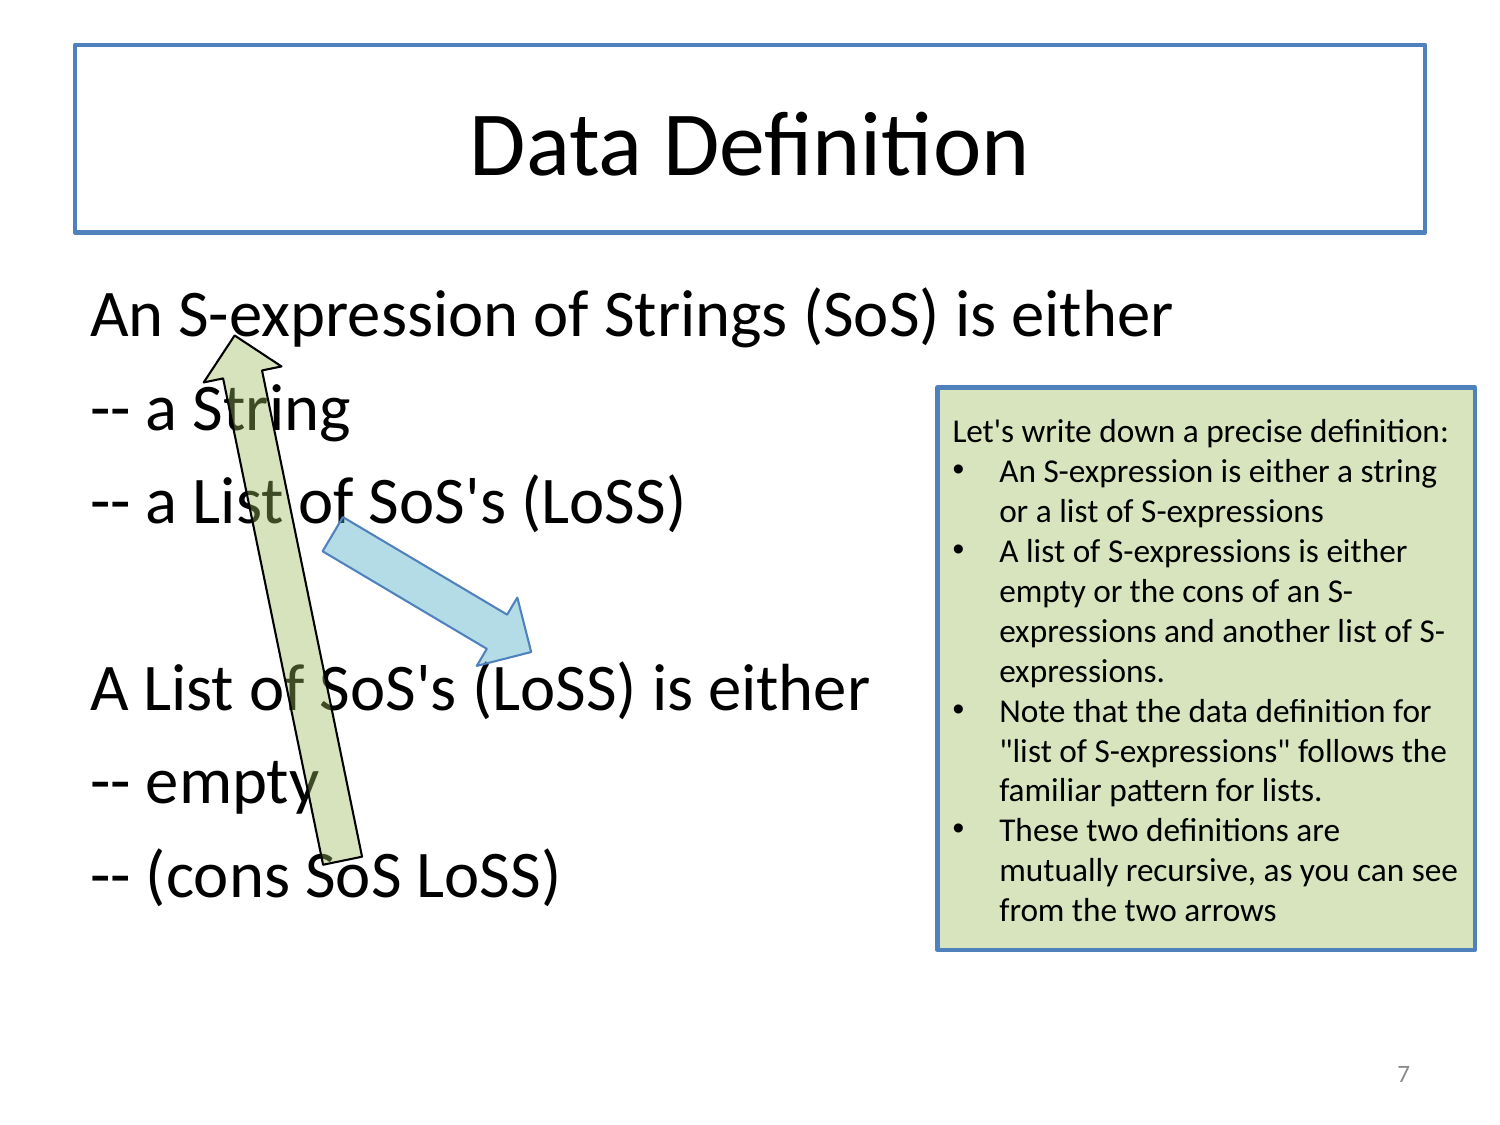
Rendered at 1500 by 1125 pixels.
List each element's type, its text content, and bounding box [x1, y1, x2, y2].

list An S-expression of Strings (SoS) is either -- a String -- a List of SoS's (LoSS) A List of SoS's (LoSS) is either -- empty -- (cons SoS LoSS) [75, 262, 1425, 1005]
text_box Let's write down a precise definition: An S-expression is either a string or a list of S-expressions A list of S-expressions is either empty or the cons of an S-expressions and another list of S-expressions. Note that the data definition for "list of S-expressions" follows the familiar pattern for lists. These two definitions are mutually recursive, as you can see from the two arrows [935, 385, 1477, 952]
slide_number 7 [1074, 1042, 1425, 1103]
text_box [320, 515, 534, 668]
title Data Definition [73, 43, 1427, 235]
text_box [201, 333, 365, 867]
